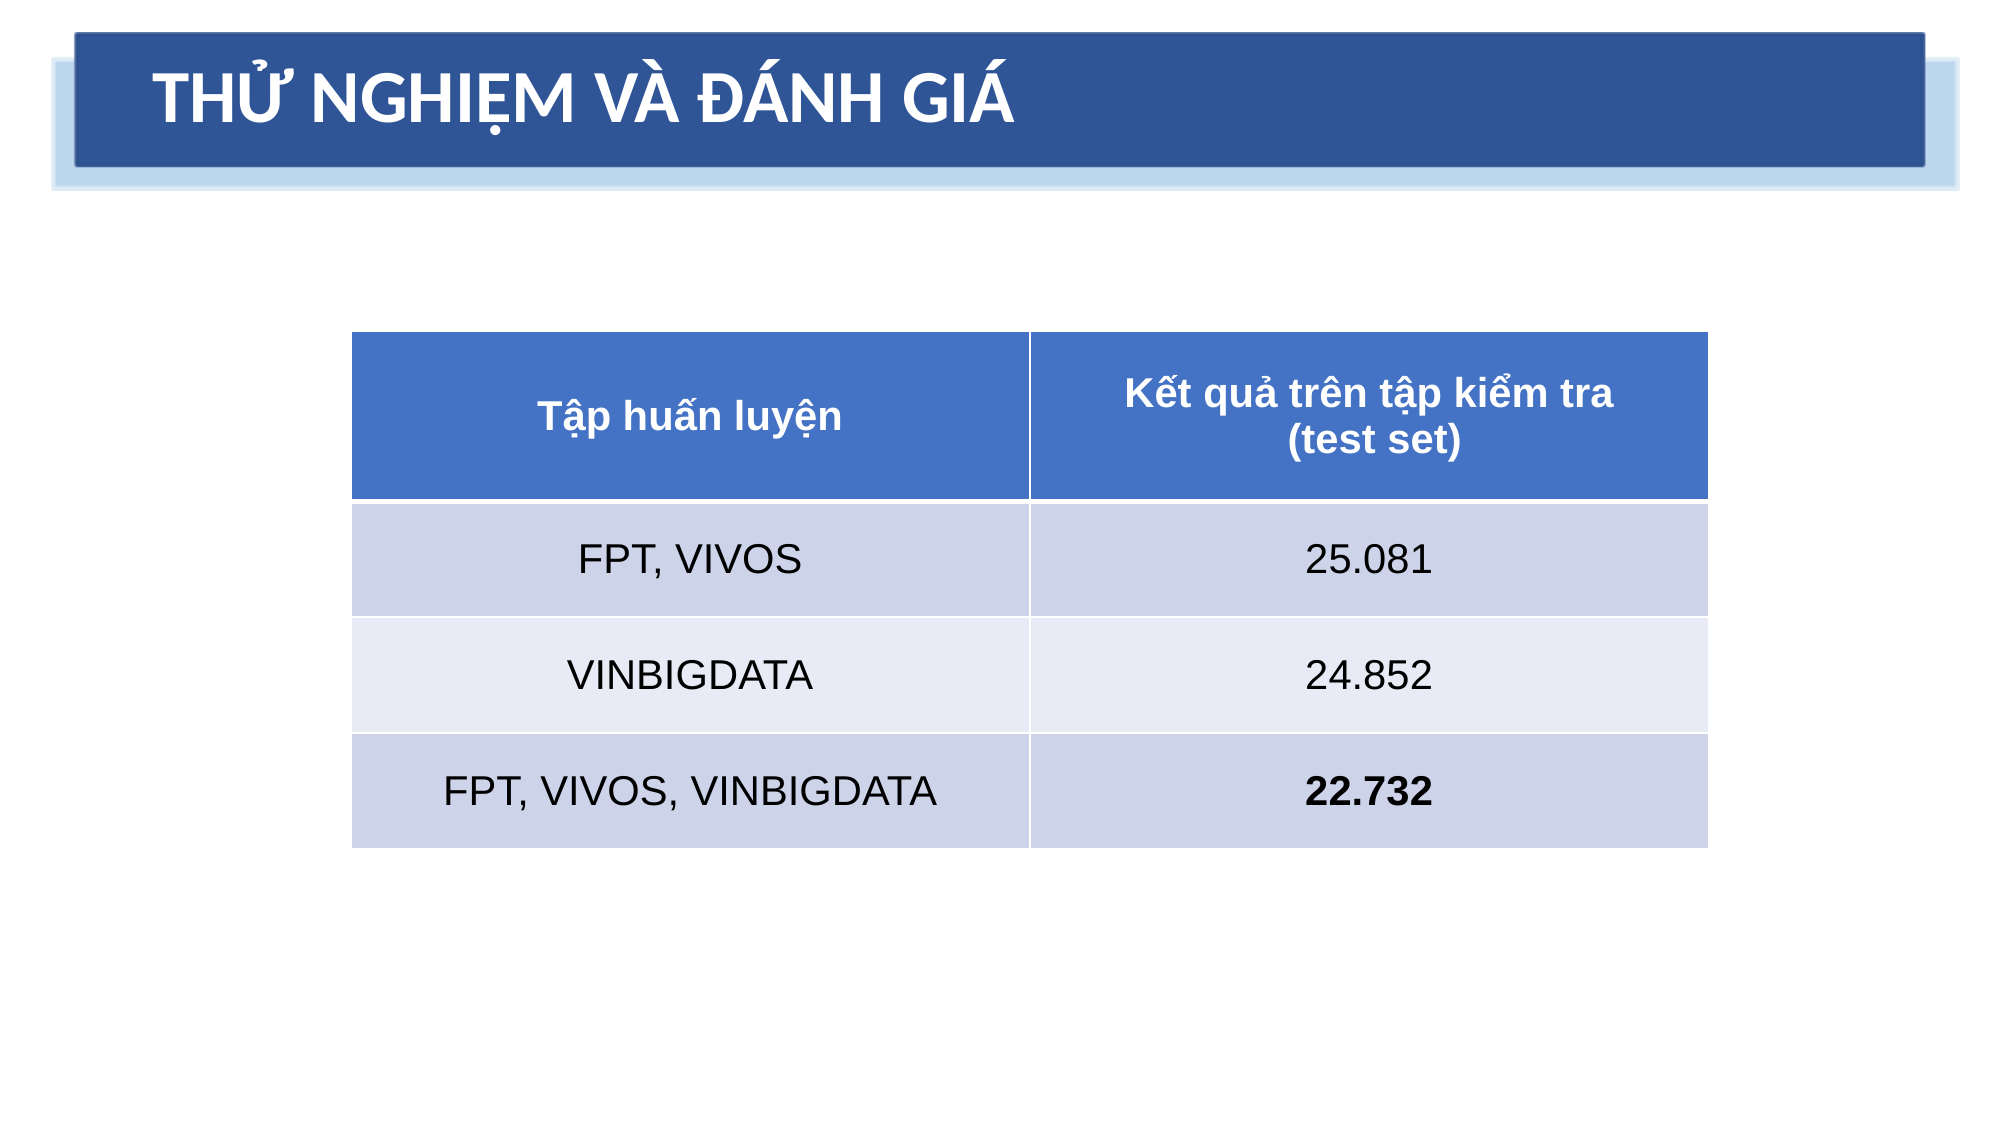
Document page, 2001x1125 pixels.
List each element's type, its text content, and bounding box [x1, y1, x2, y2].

picture [51, 32, 1960, 191]
table_header Tập huấn luyện [352, 332, 1029, 499]
table_header Kết quả trên tập kiểm tra (test set) [1031, 332, 1708, 499]
table_cell VINBIGDATA [352, 618, 1029, 732]
table_cell FPT, VIVOS [352, 504, 1029, 616]
table_cell 24.852 [1031, 618, 1708, 732]
table_cell 25.081 [1031, 504, 1708, 616]
table_cell FPT, VIVOS, VINBIGDATA [352, 734, 1029, 848]
table_cell 22.732 [1031, 734, 1708, 848]
